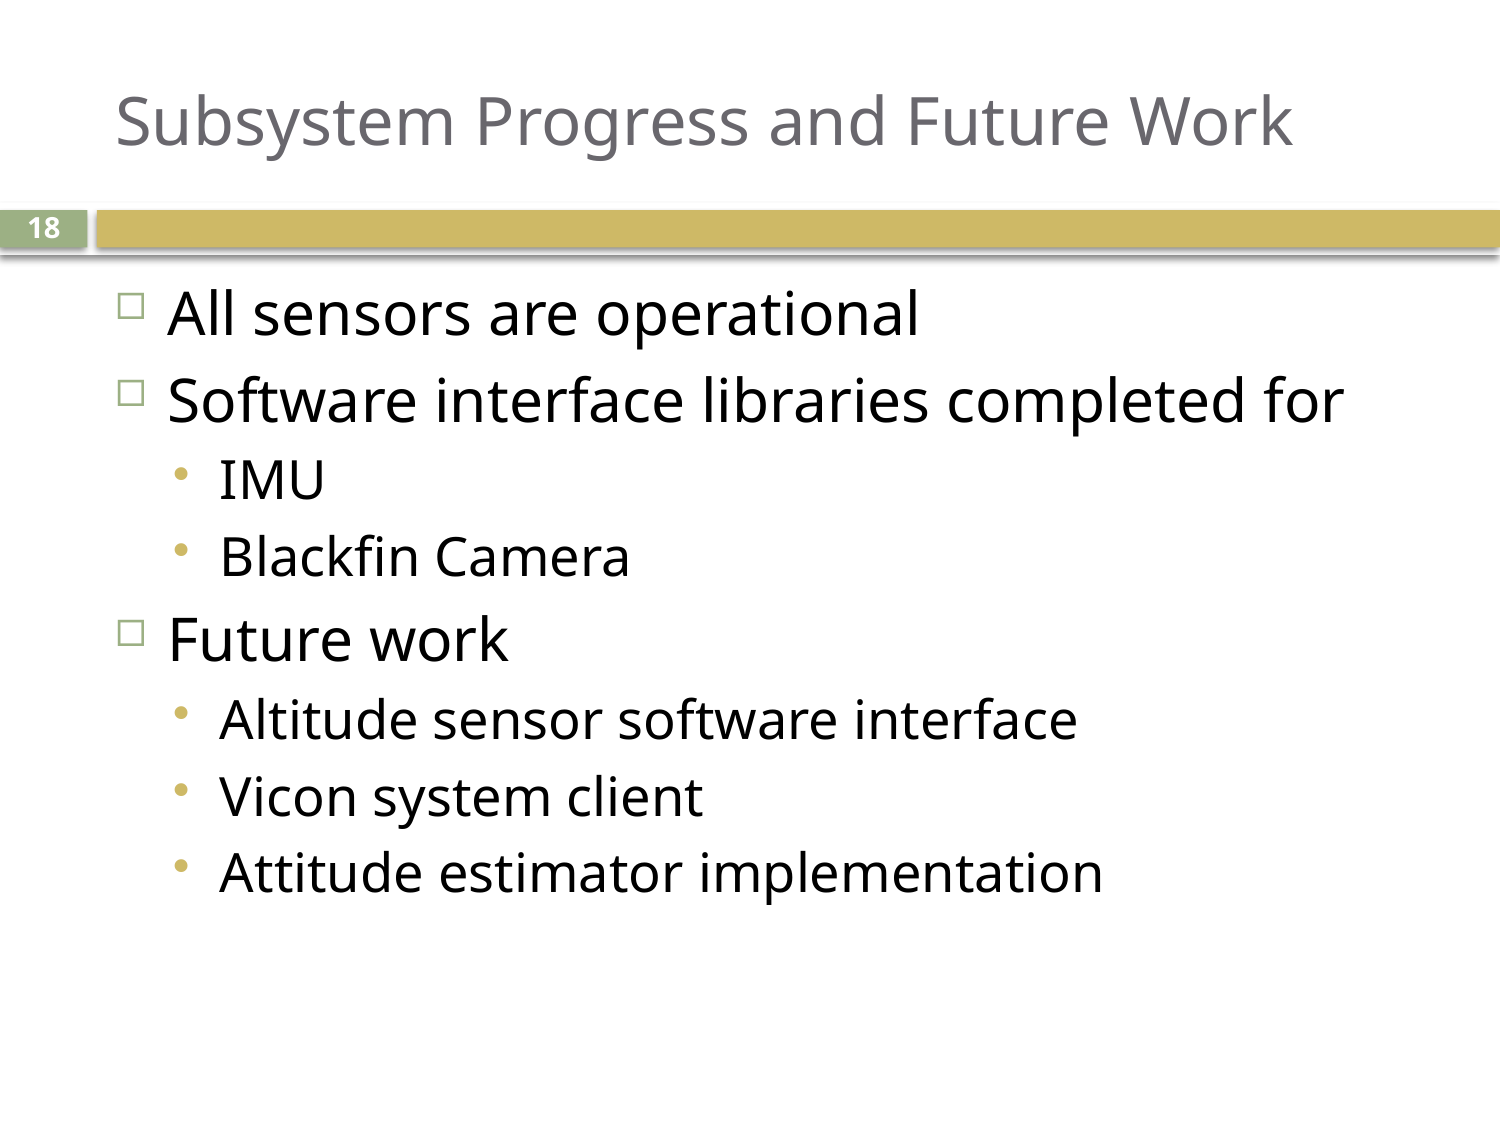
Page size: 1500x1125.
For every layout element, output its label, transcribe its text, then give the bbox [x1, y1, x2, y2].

slide_number 18 [0, 208, 88, 249]
list All sensors are operational Software interface libraries completed for IMU Blackfin Camera Future work Altitude sensor software interface Vicon system client Attitude estimator implementation [100, 267, 1438, 1005]
title Subsystem Progress and Future Work [100, 37, 1438, 200]
